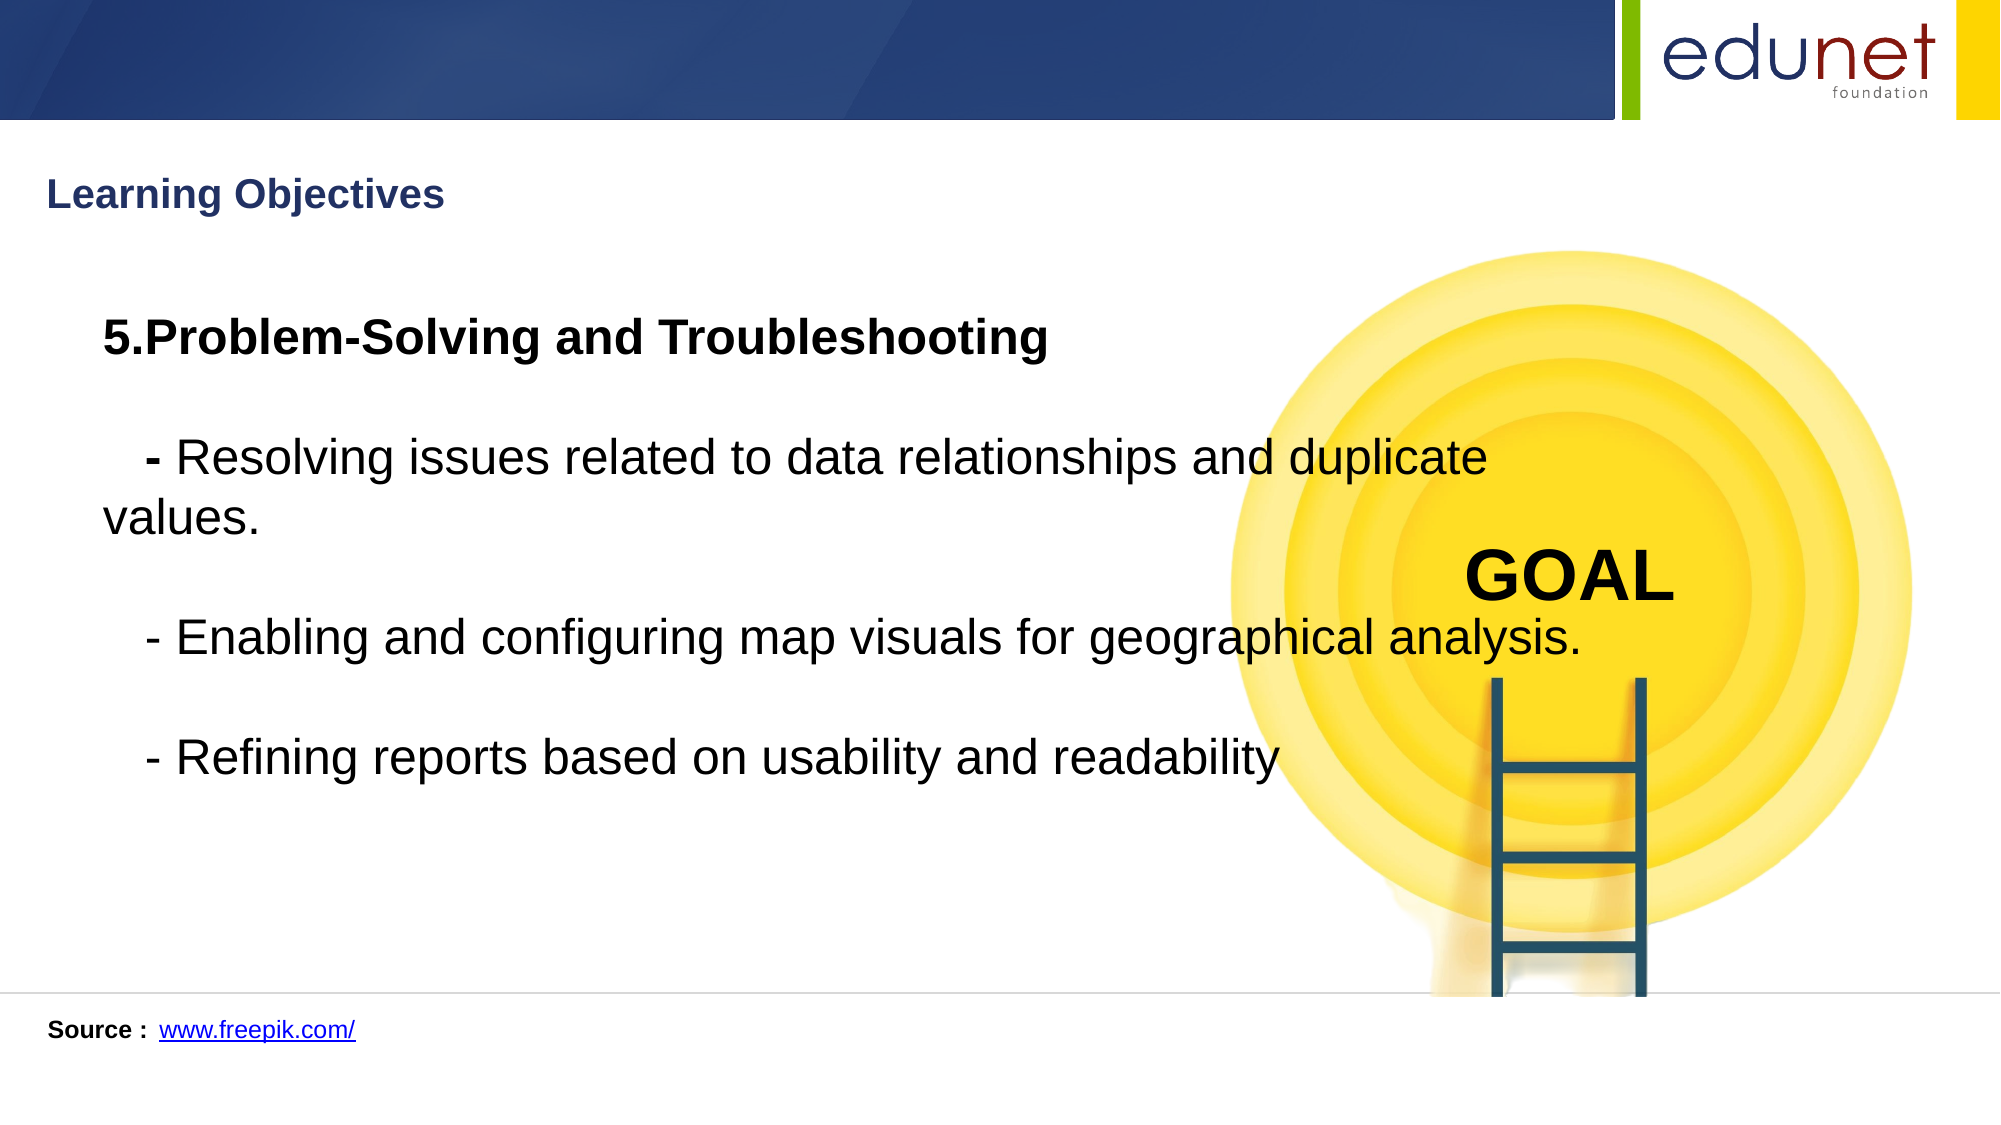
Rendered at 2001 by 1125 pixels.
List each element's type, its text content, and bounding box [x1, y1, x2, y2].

picture [1652, 12, 1948, 108]
picture [1204, 236, 1944, 997]
text_box 5.Problem-Solving and Troubleshooting - Resolving issues related to data relationships and duplicate values. - Enabling and configuring map visuals for geographical analysis. - Refining reports based on usability and readability [87, 289, 1199, 992]
text_box Learning Objectives [31, 159, 467, 225]
text_box Source : [32, 1006, 144, 1052]
text_box www.freepik.com/ [144, 1007, 447, 1052]
